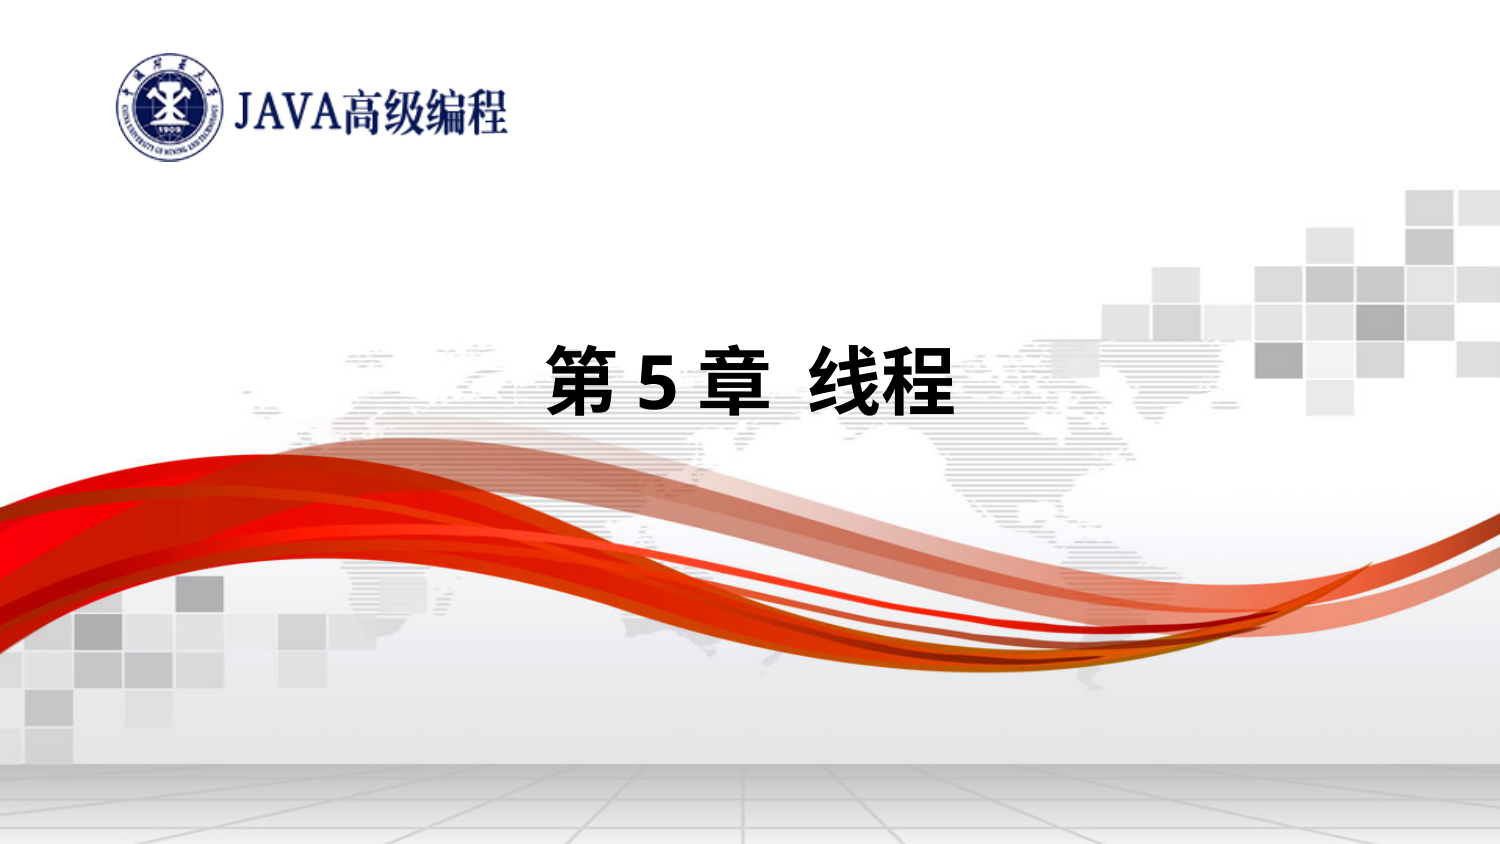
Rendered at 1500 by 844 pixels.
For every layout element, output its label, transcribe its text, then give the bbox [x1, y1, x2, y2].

subtitle [187, 442, 1313, 648]
title 第5章 线程 [187, 138, 1313, 432]
picture [0, 0, 1500, 844]
